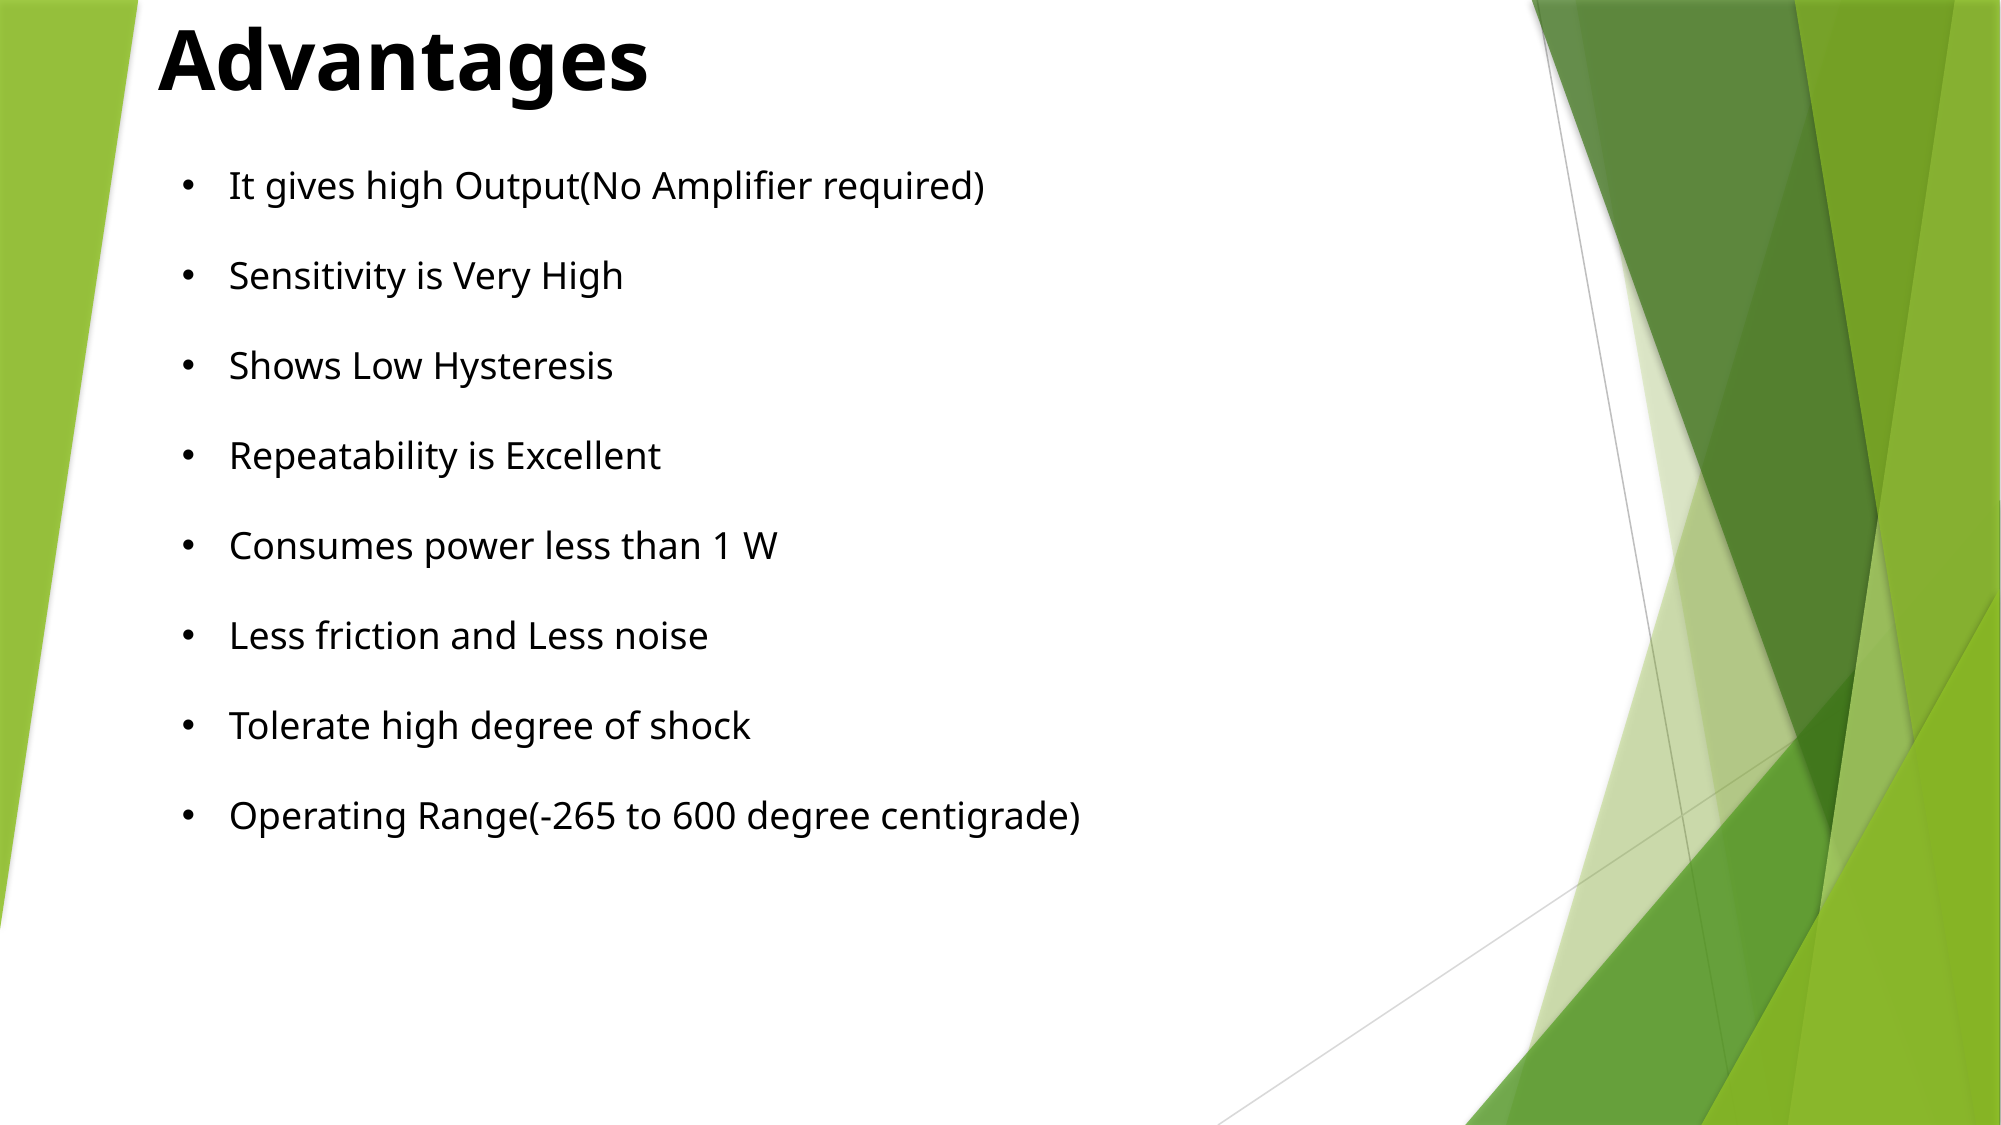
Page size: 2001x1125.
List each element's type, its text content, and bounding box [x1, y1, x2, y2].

text_box It gives high Output(No Amplifier required) Sensitivity is Very High Shows Low Hysteresis Repeatability is Excellent Consumes power less than 1 W Less friction and Less noise Tolerate high degree of shock Operating Range(-265 to 600 degree centigrade) [167, 154, 1747, 844]
text_box Advantages [143, 0, 1580, 115]
